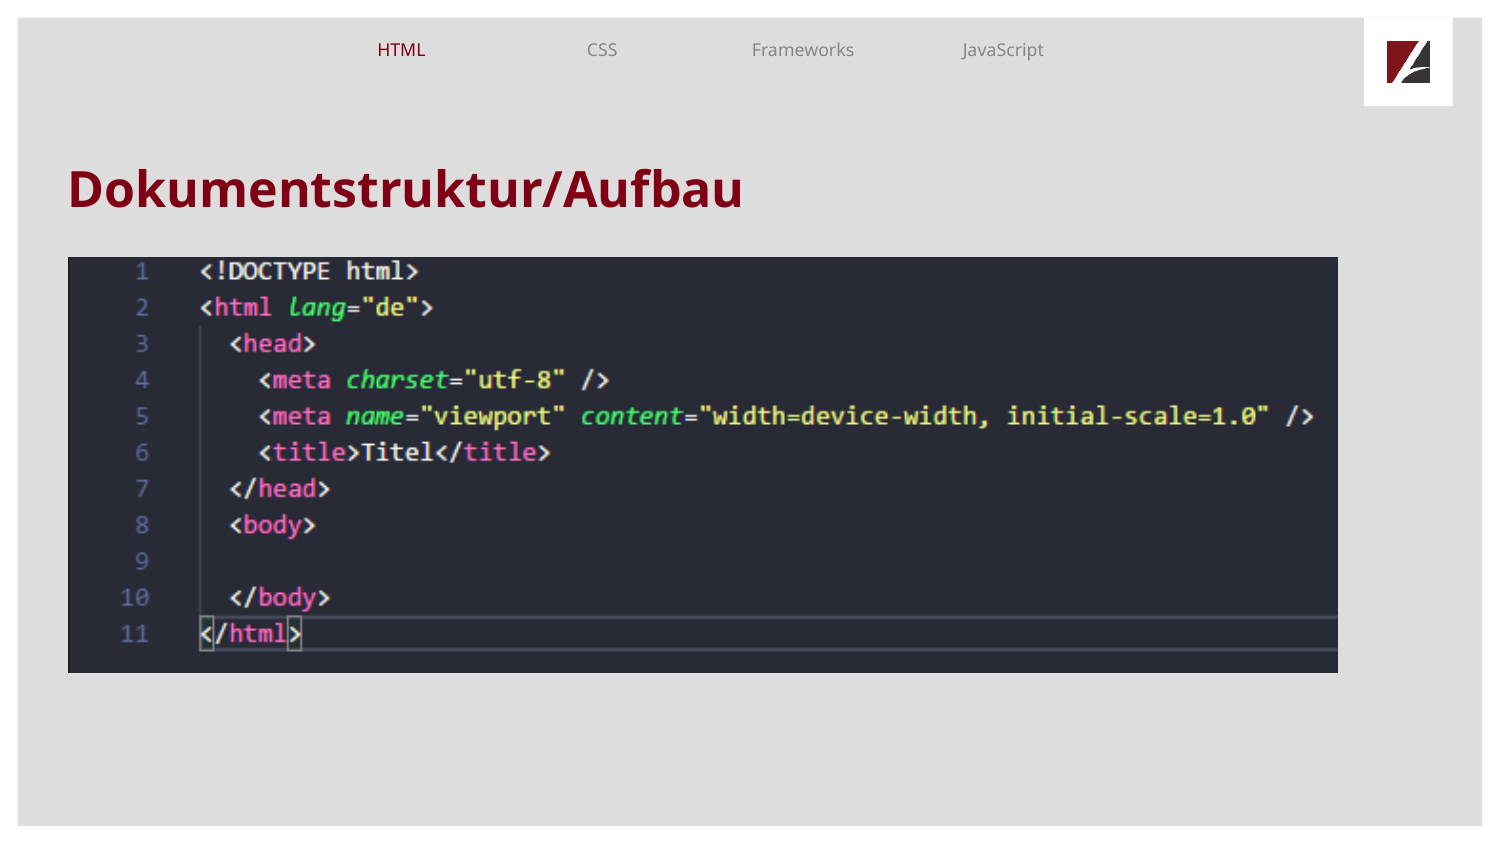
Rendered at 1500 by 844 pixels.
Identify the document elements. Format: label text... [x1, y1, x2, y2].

text_box Frameworks [701, 18, 901, 81]
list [68, 257, 1338, 674]
picture [1387, 41, 1430, 83]
text_box CSS [503, 18, 701, 81]
title Dokumentstruktur/Aufbau [53, 150, 1241, 222]
text_box JavaScript [901, 18, 1106, 81]
text_box HTML [299, 18, 504, 81]
